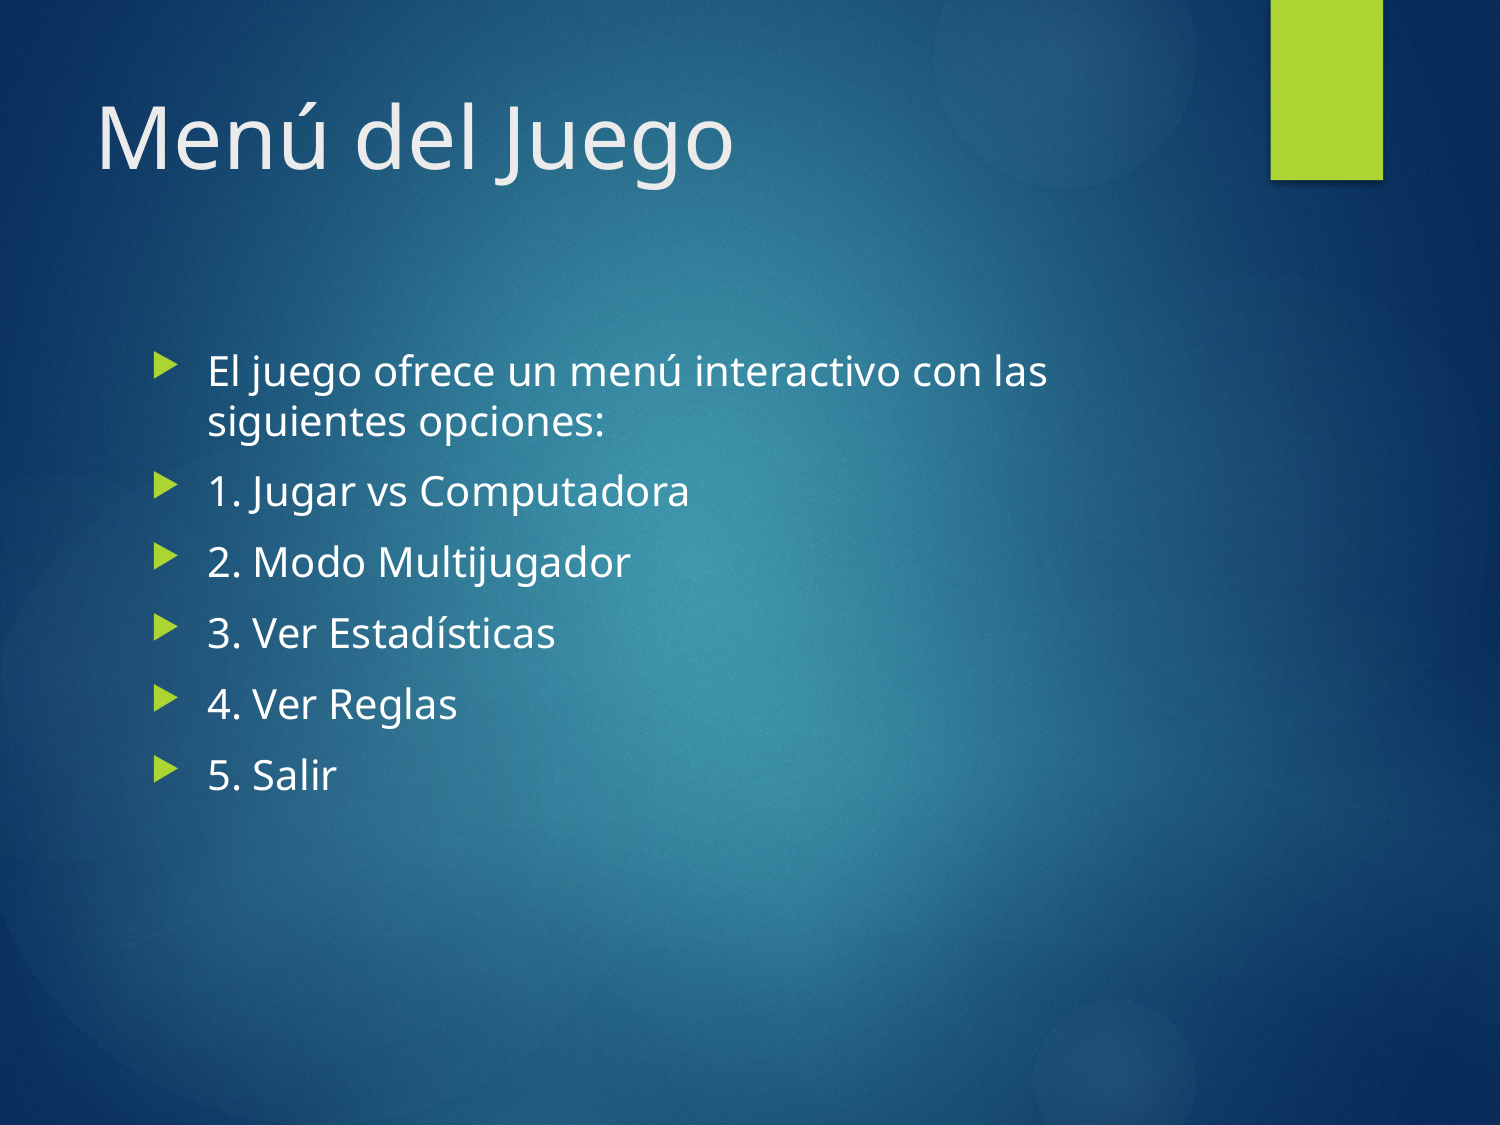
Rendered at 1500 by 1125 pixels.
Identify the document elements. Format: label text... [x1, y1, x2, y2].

list El juego ofrece un menú interactivo con las siguientes opciones: 1. Jugar vs Computadora 2. Modo Multijugador 3. Ver Estadísticas 4. Ver Reglas 5. Salir [135, 336, 1237, 1025]
title Menú del Juego [79, 74, 1237, 304]
